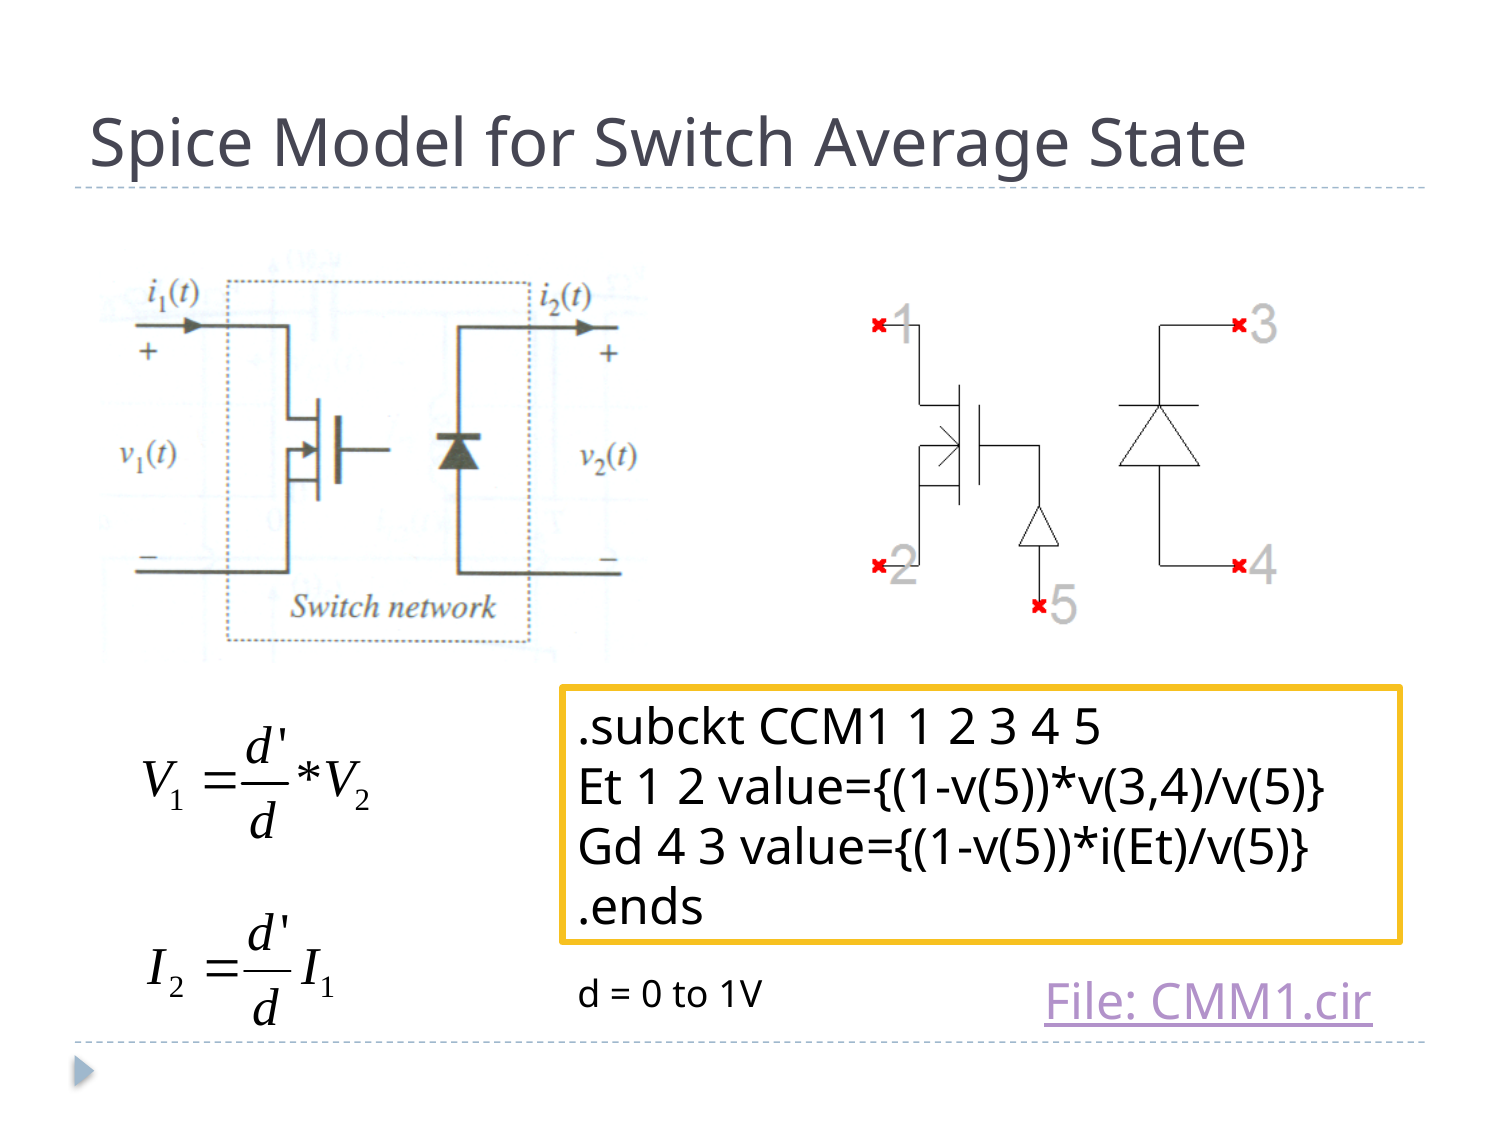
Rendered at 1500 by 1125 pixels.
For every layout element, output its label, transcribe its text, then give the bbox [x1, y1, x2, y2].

text_box .subckt CCM1 1 2 3 4 5 Et 1 2 value={(1-v(5))*v(3,4)/v(5)} Gd 4 3 value={(1-v(5))*i(Et)/v(5)} .ends [562, 687, 1400, 943]
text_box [137, 899, 342, 1038]
text_box File: CMM1.cir [987, 962, 1388, 1046]
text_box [137, 712, 382, 851]
title Spice Model for Switch Average State [75, 24, 1425, 188]
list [824, 262, 1354, 672]
text_box d = 0 to 1V [562, 962, 788, 1023]
picture [99, 249, 649, 663]
